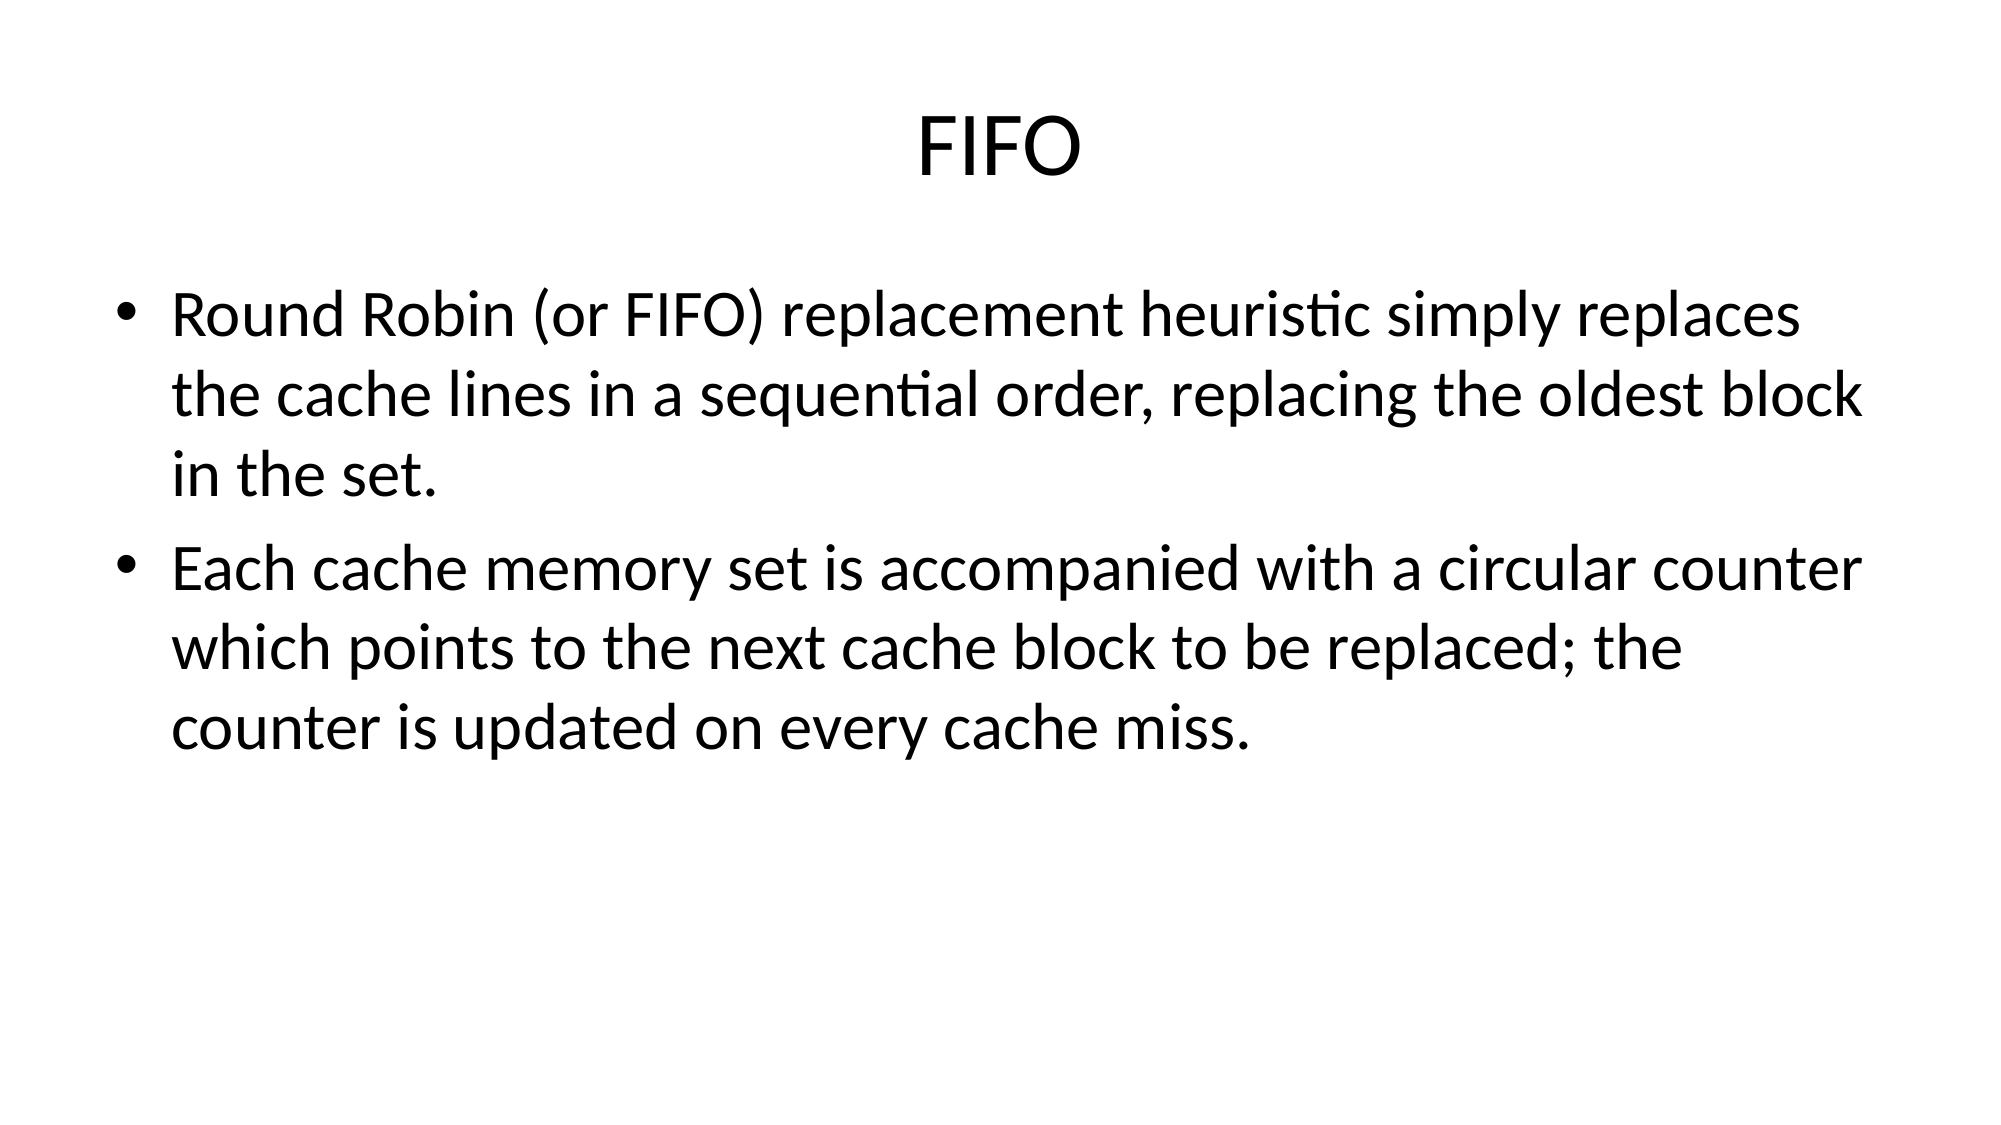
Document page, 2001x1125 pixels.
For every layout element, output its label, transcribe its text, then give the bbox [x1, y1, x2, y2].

list Round Robin (or FIFO) replacement heuristic simply replaces the cache lines in a sequential order, replacing the oldest block in the set. Each cache memory set is accompanied with a circular counter which points to the next cache block to be replaced; the counter is updated on every cache miss. [99, 262, 1900, 1005]
title FIFO [99, 45, 1900, 233]
